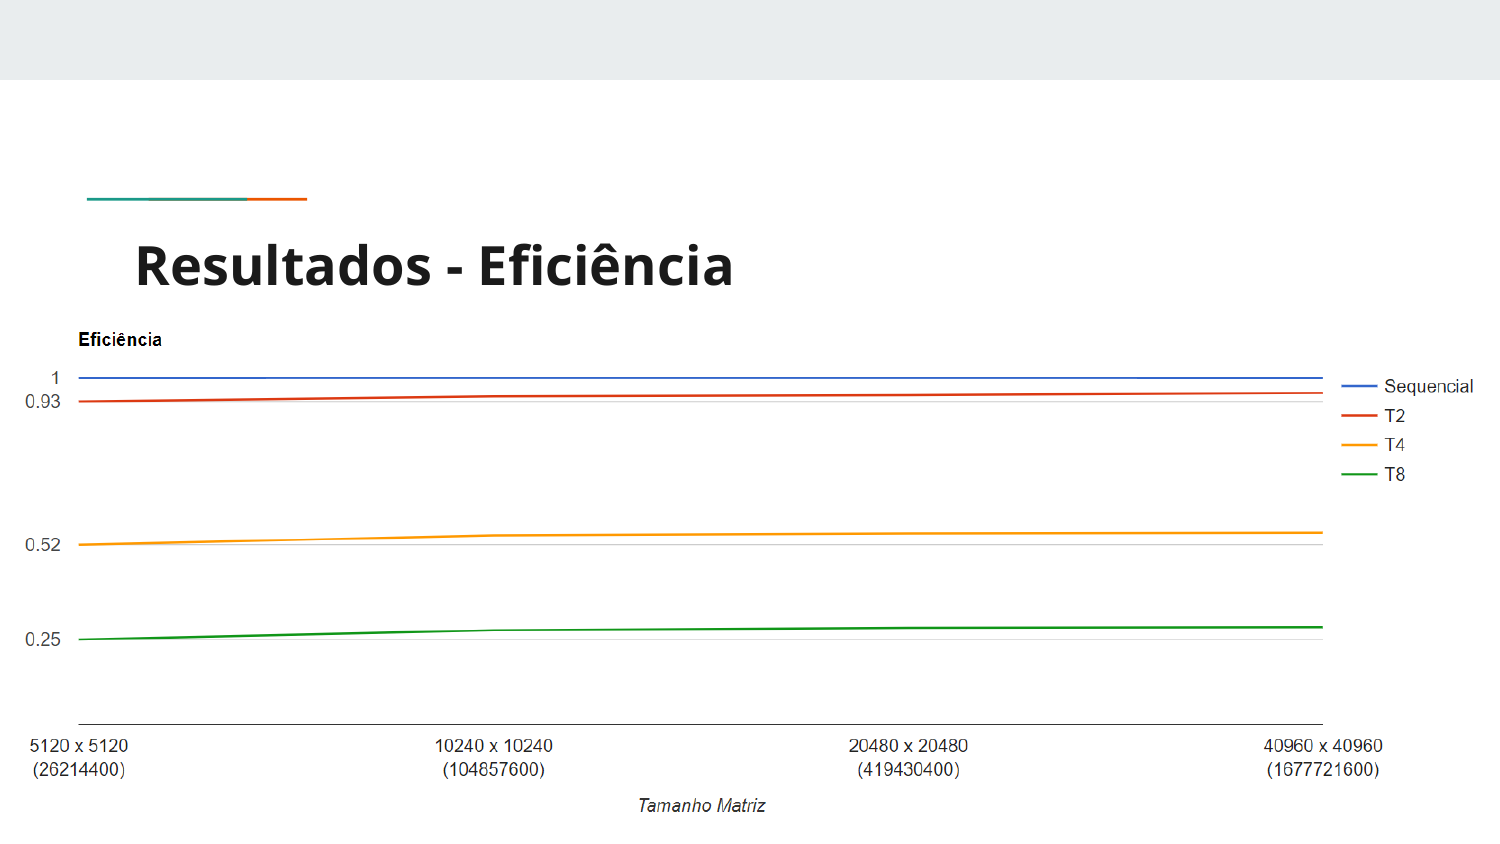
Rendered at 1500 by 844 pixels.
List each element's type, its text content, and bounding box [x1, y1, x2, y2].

title Resultados - Eficiência [119, 216, 1381, 305]
picture [24, 328, 1476, 813]
